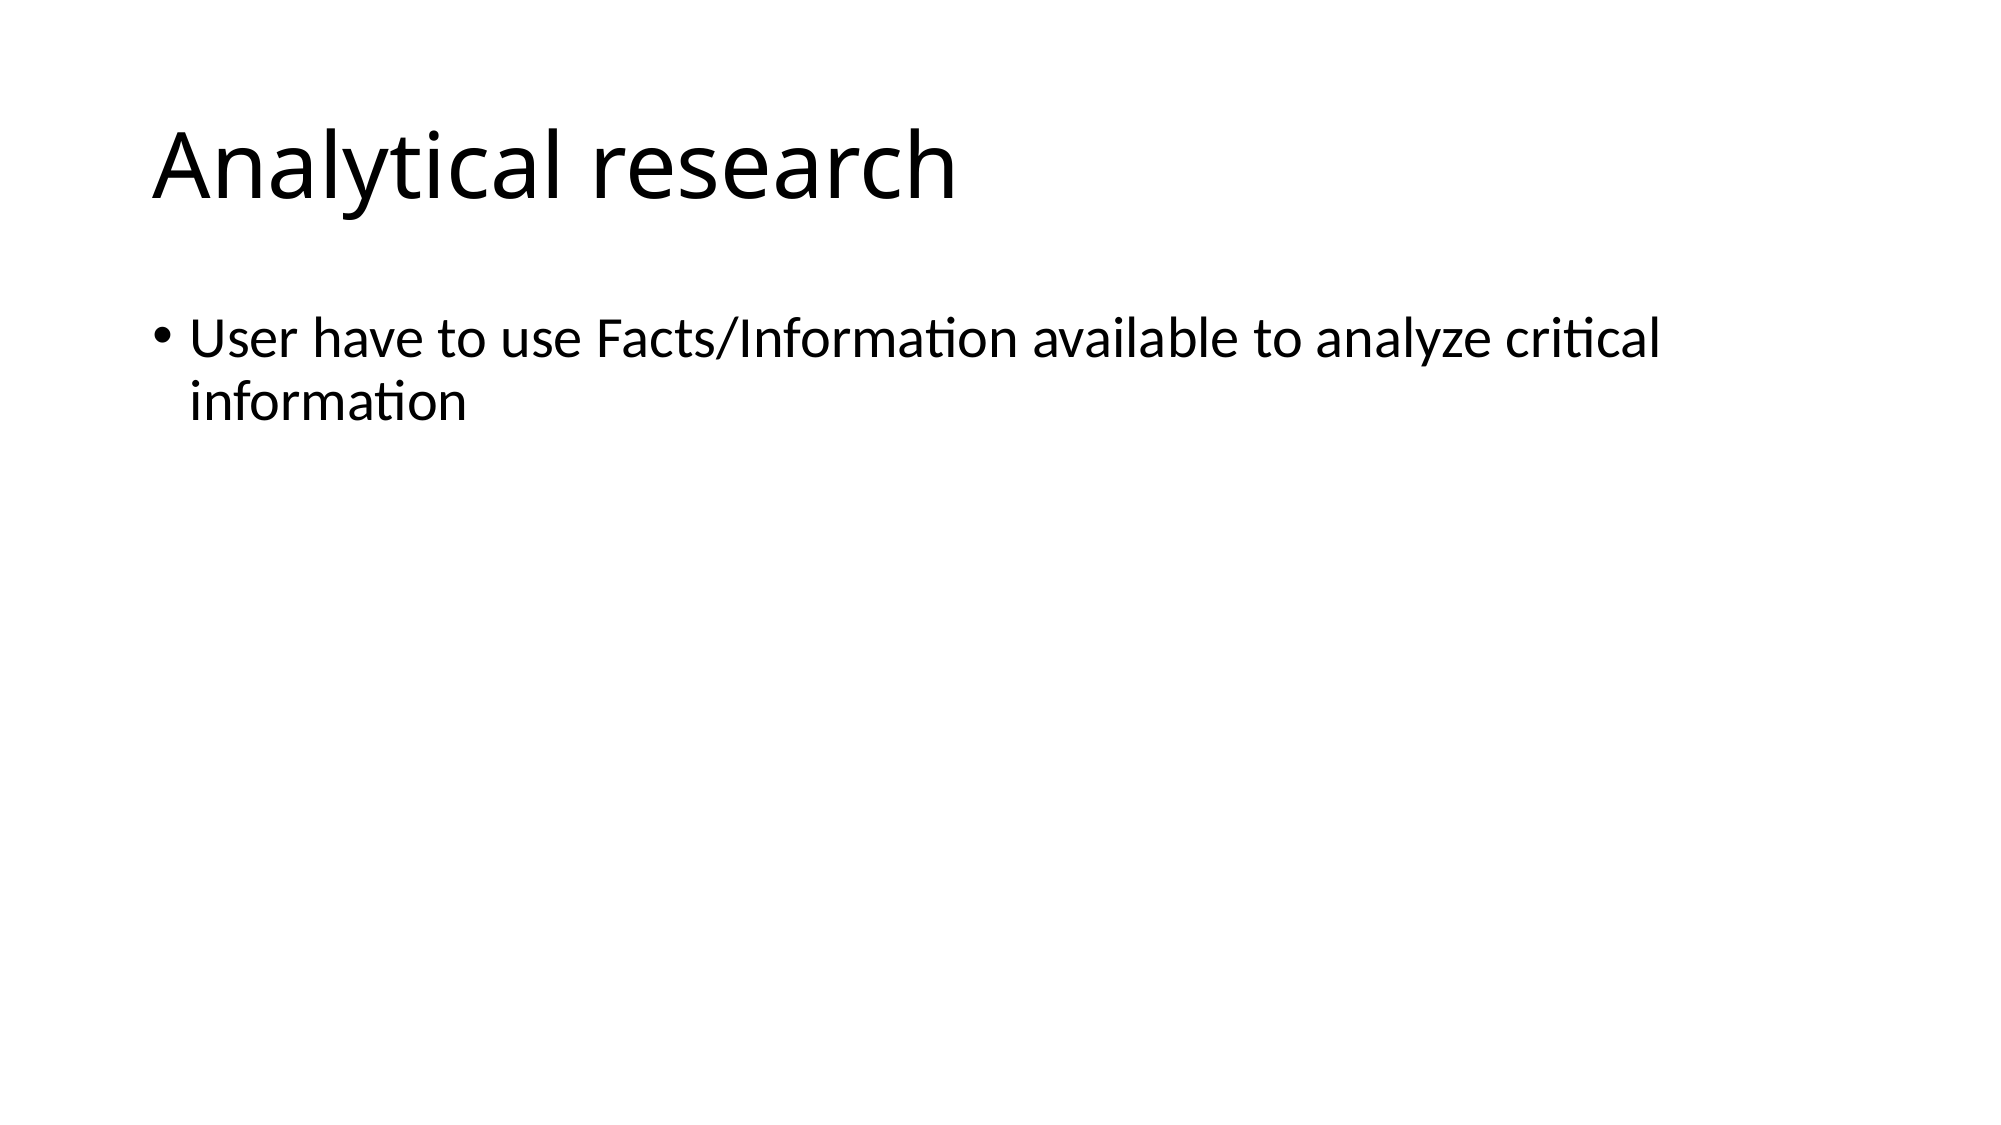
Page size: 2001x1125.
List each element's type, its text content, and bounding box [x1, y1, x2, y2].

title Analytical research [137, 59, 1863, 278]
list User have to use Facts/Information available to analyze critical information [137, 299, 1863, 1014]
